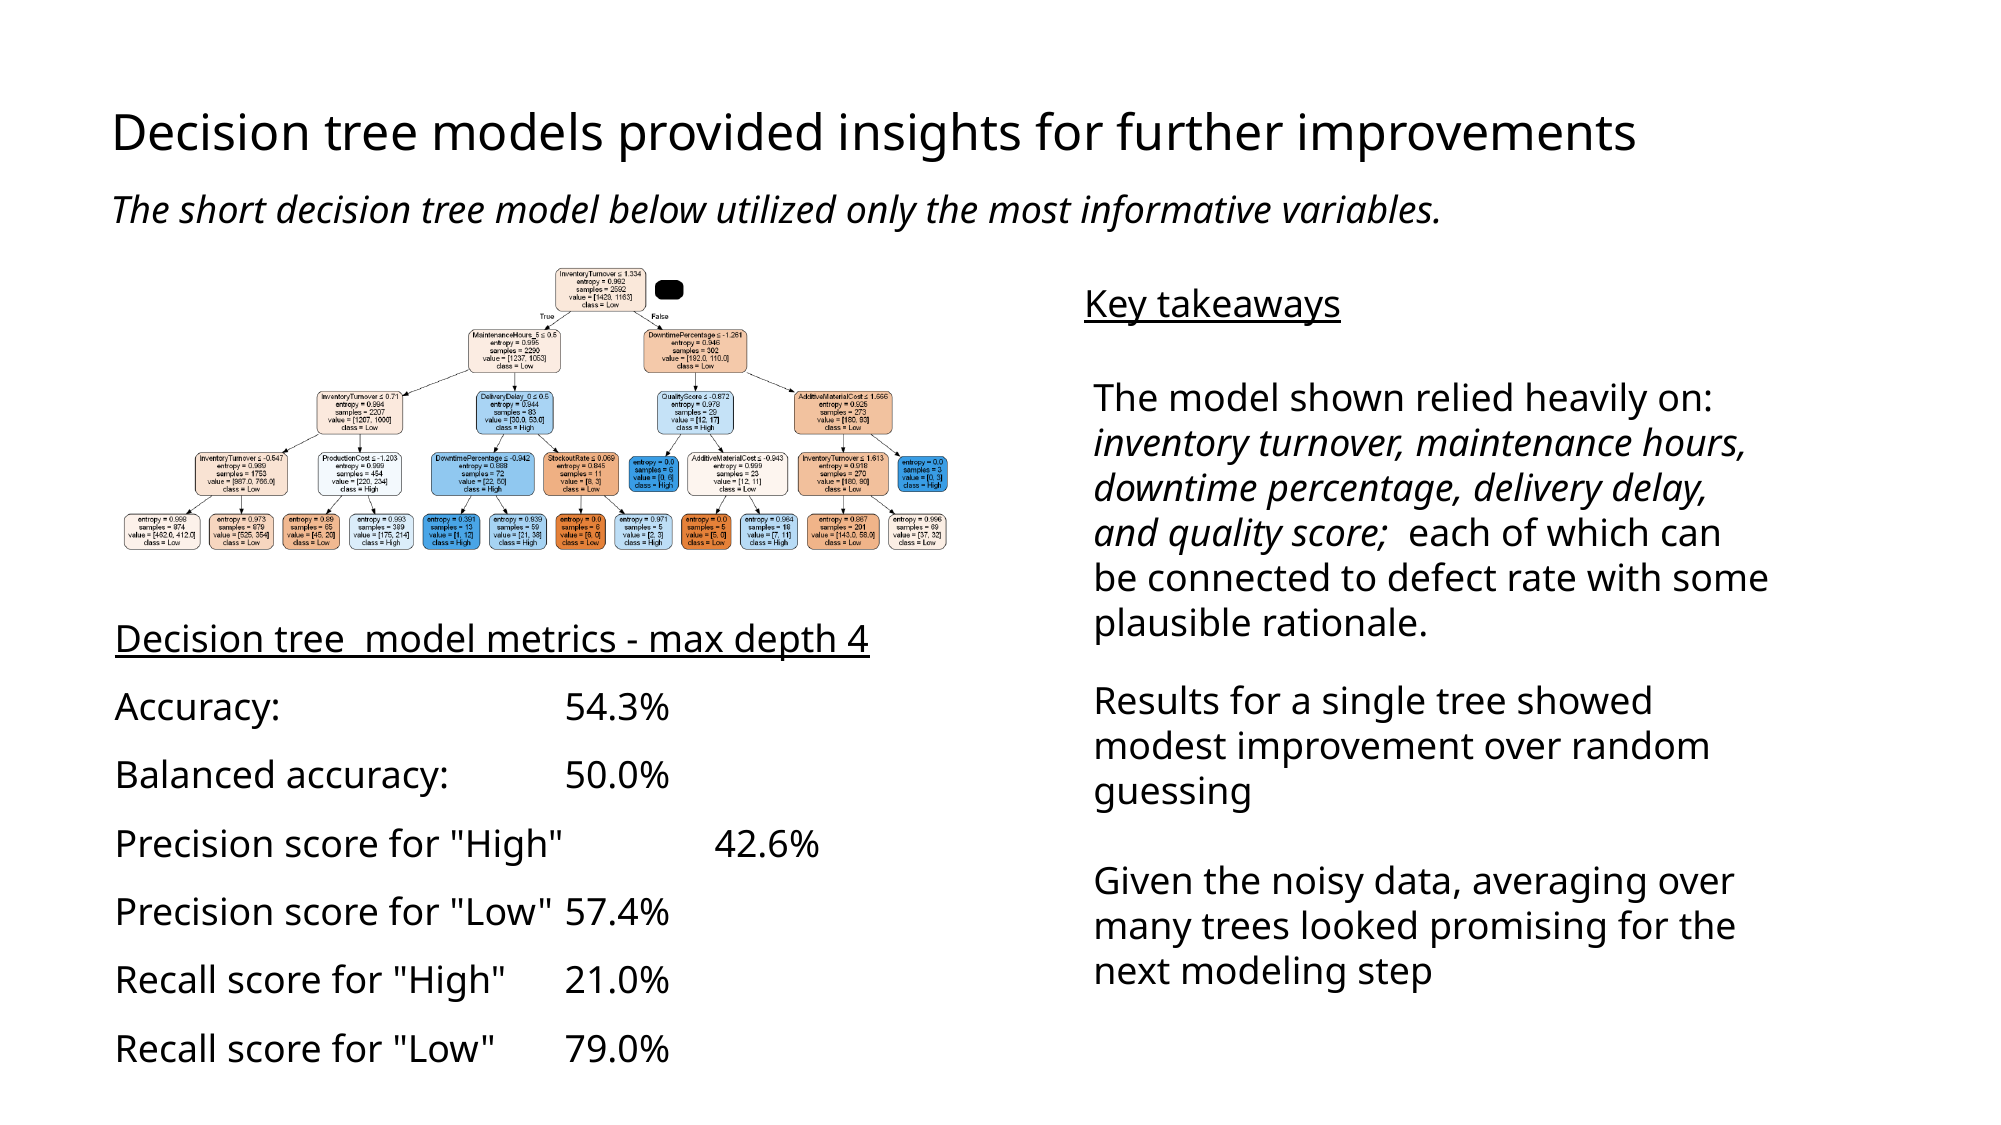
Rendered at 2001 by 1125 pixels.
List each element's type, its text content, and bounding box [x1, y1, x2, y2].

picture [121, 265, 949, 551]
text_box Decision tree models provided insights for further improvements [96, 93, 1762, 169]
text_box Results for a single tree showed modest improvement over random guessing Given the noisy data, averaging over many trees looked promising for the next modeling step [1078, 670, 1786, 1000]
text_box The model shown relied heavily on: inventory turnover, maintenance hours, downtime percentage, delivery delay, and quality score; each of which can be connected to defect rate with some plausible rationale. [1078, 366, 1786, 652]
text_box Decision tree model metrics - max depth 4 Accuracy: 54.3% Balanced accuracy: 50.0% Precision score for "High" 42.6% Precision score for "Low" 57.4% Recall score for "High" 21.0% Recall score for "Low" 79.0% [99, 600, 891, 1078]
text_box The short decision tree model below utilized only the most informative variables. [95, 178, 1583, 238]
text_box Key takeaways [1069, 272, 1357, 333]
